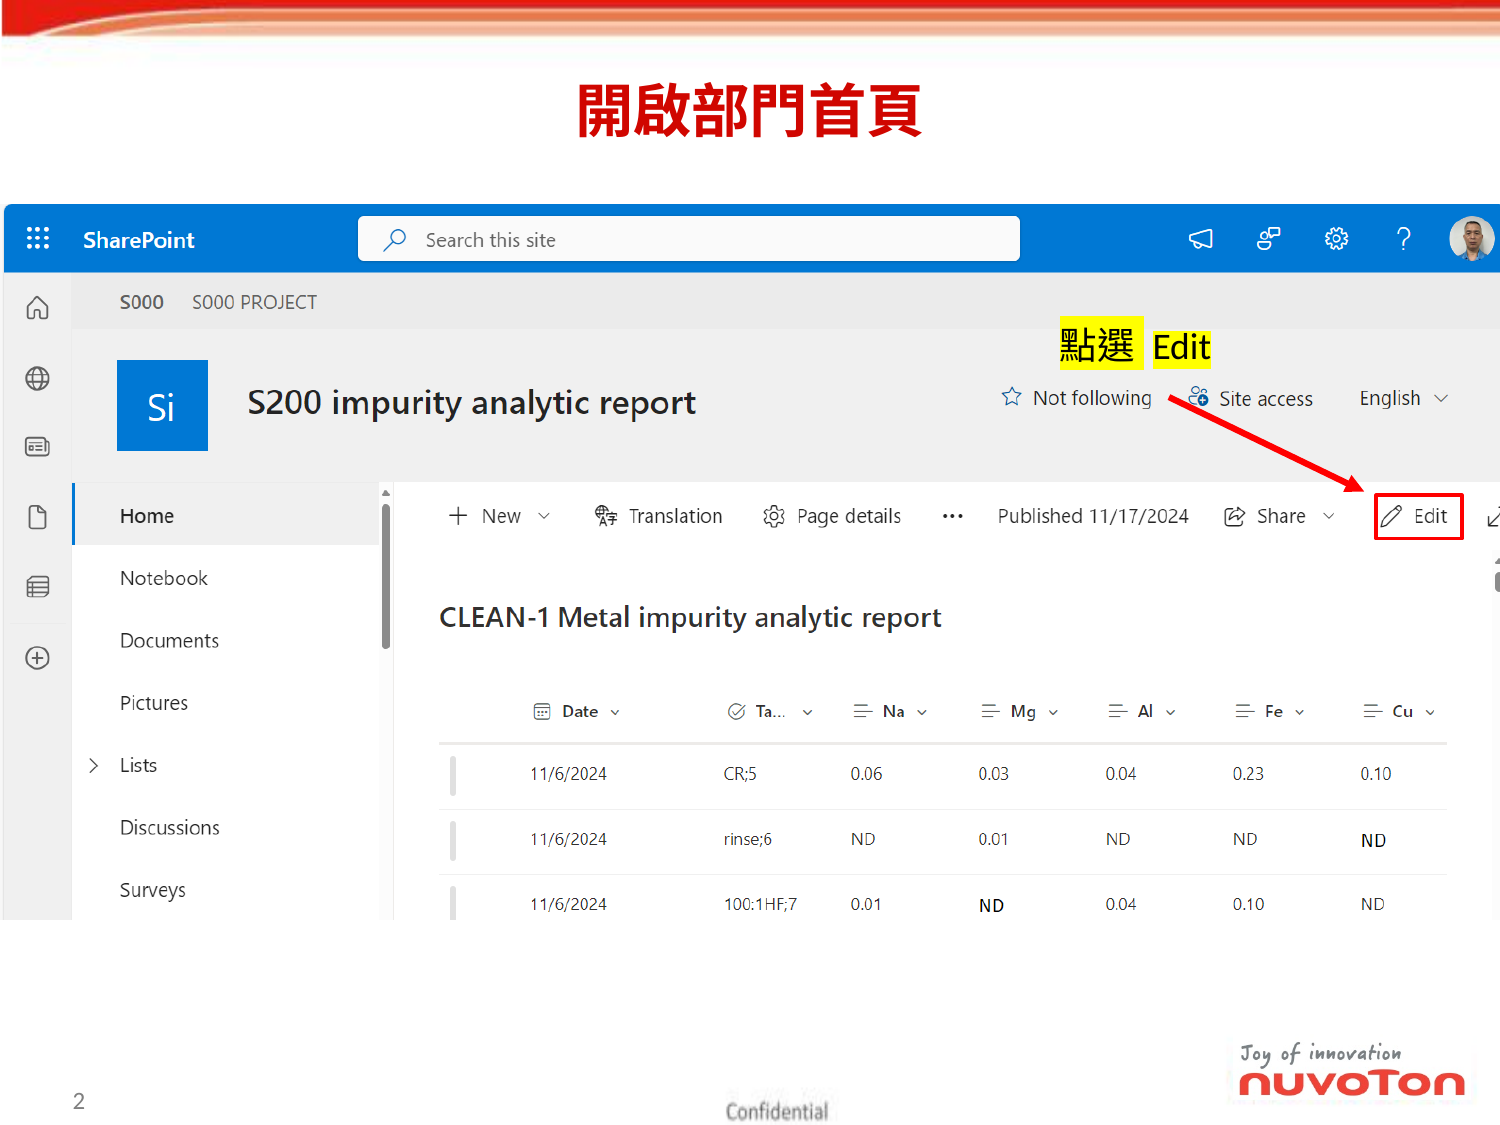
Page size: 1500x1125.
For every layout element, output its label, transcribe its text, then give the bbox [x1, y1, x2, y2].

title 開啟部門首頁 [75, 66, 1425, 149]
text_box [1168, 396, 1365, 492]
picture [0, 0, 1500, 1125]
slide_number 1 [0, 1069, 160, 1125]
